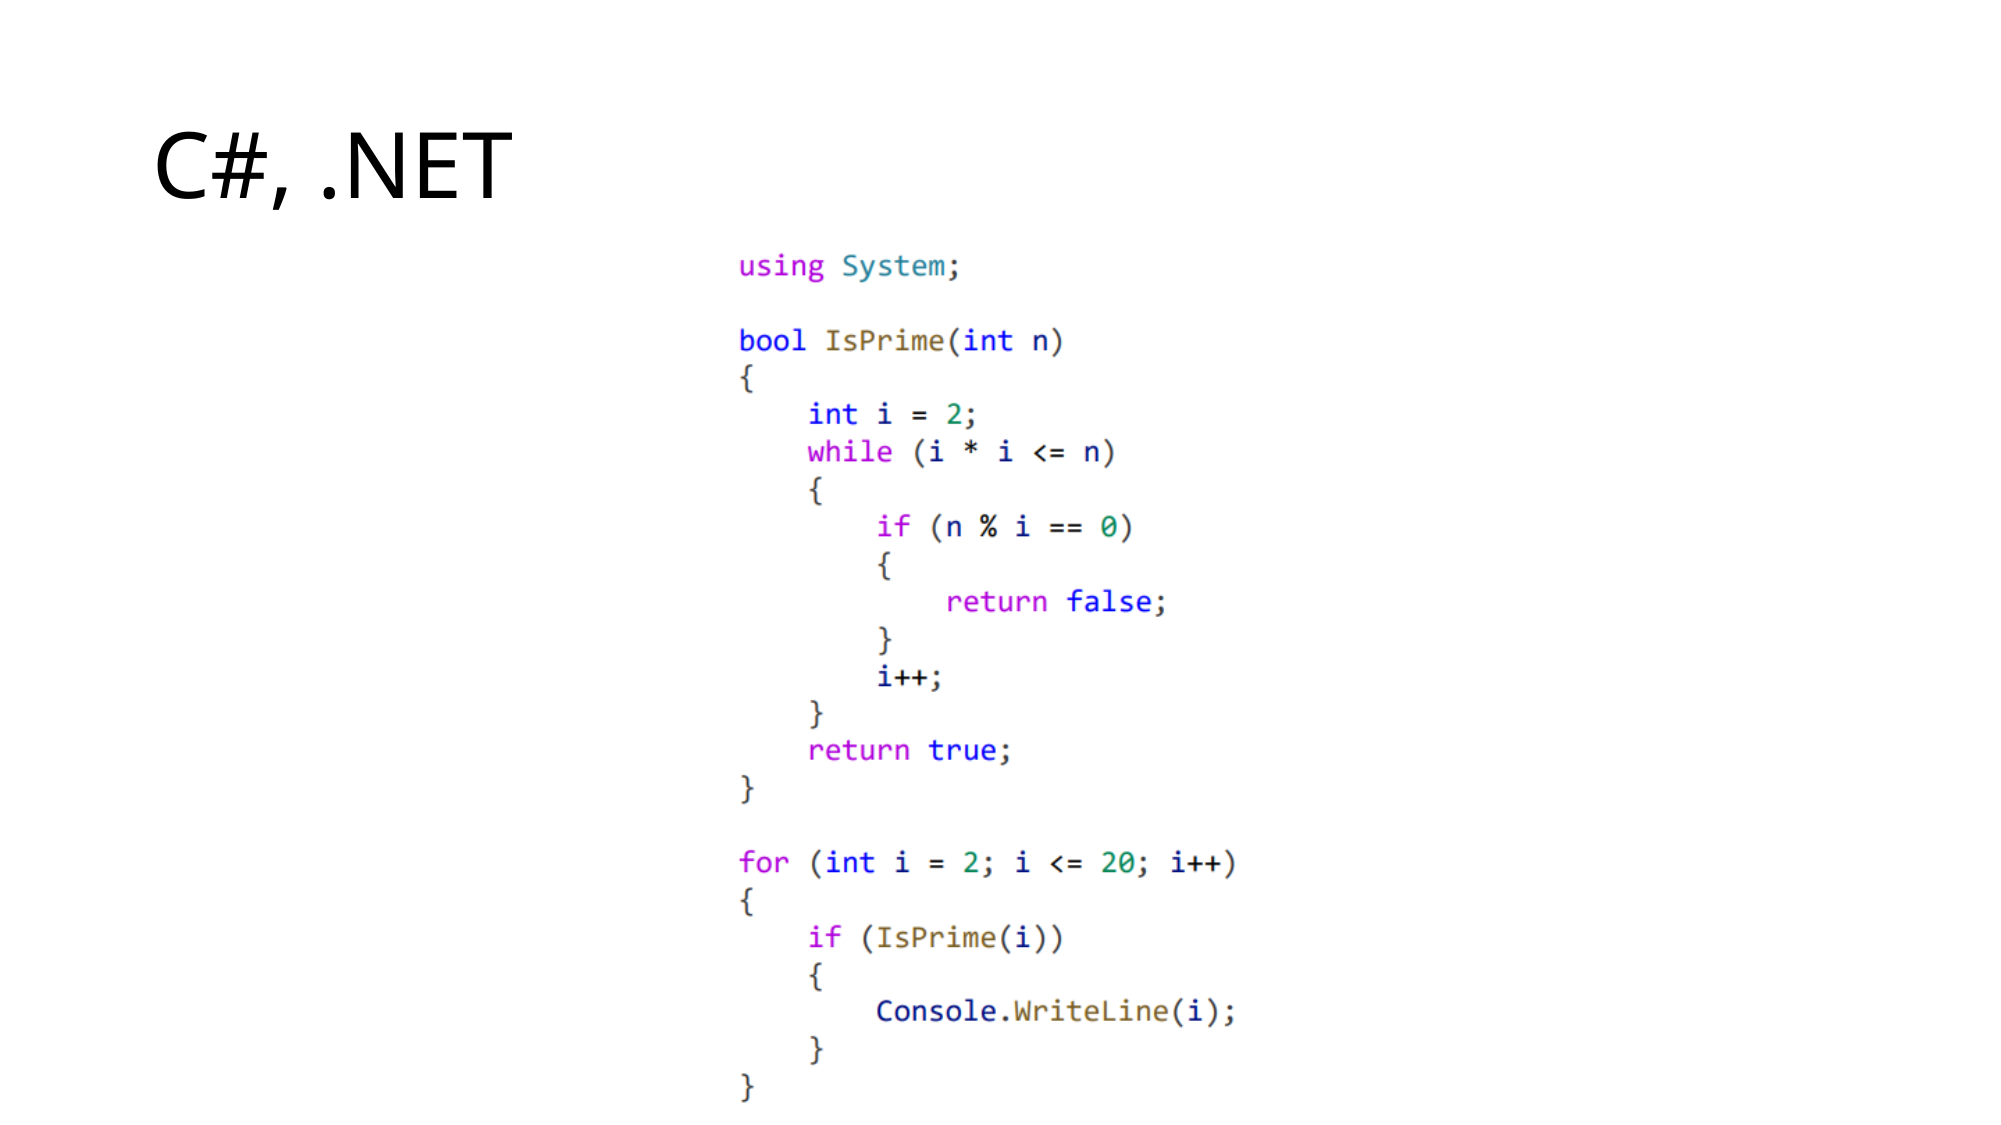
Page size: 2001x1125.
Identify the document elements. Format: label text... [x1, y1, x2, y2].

picture [715, 245, 1285, 1125]
title C#, .NET [137, 59, 1863, 278]
